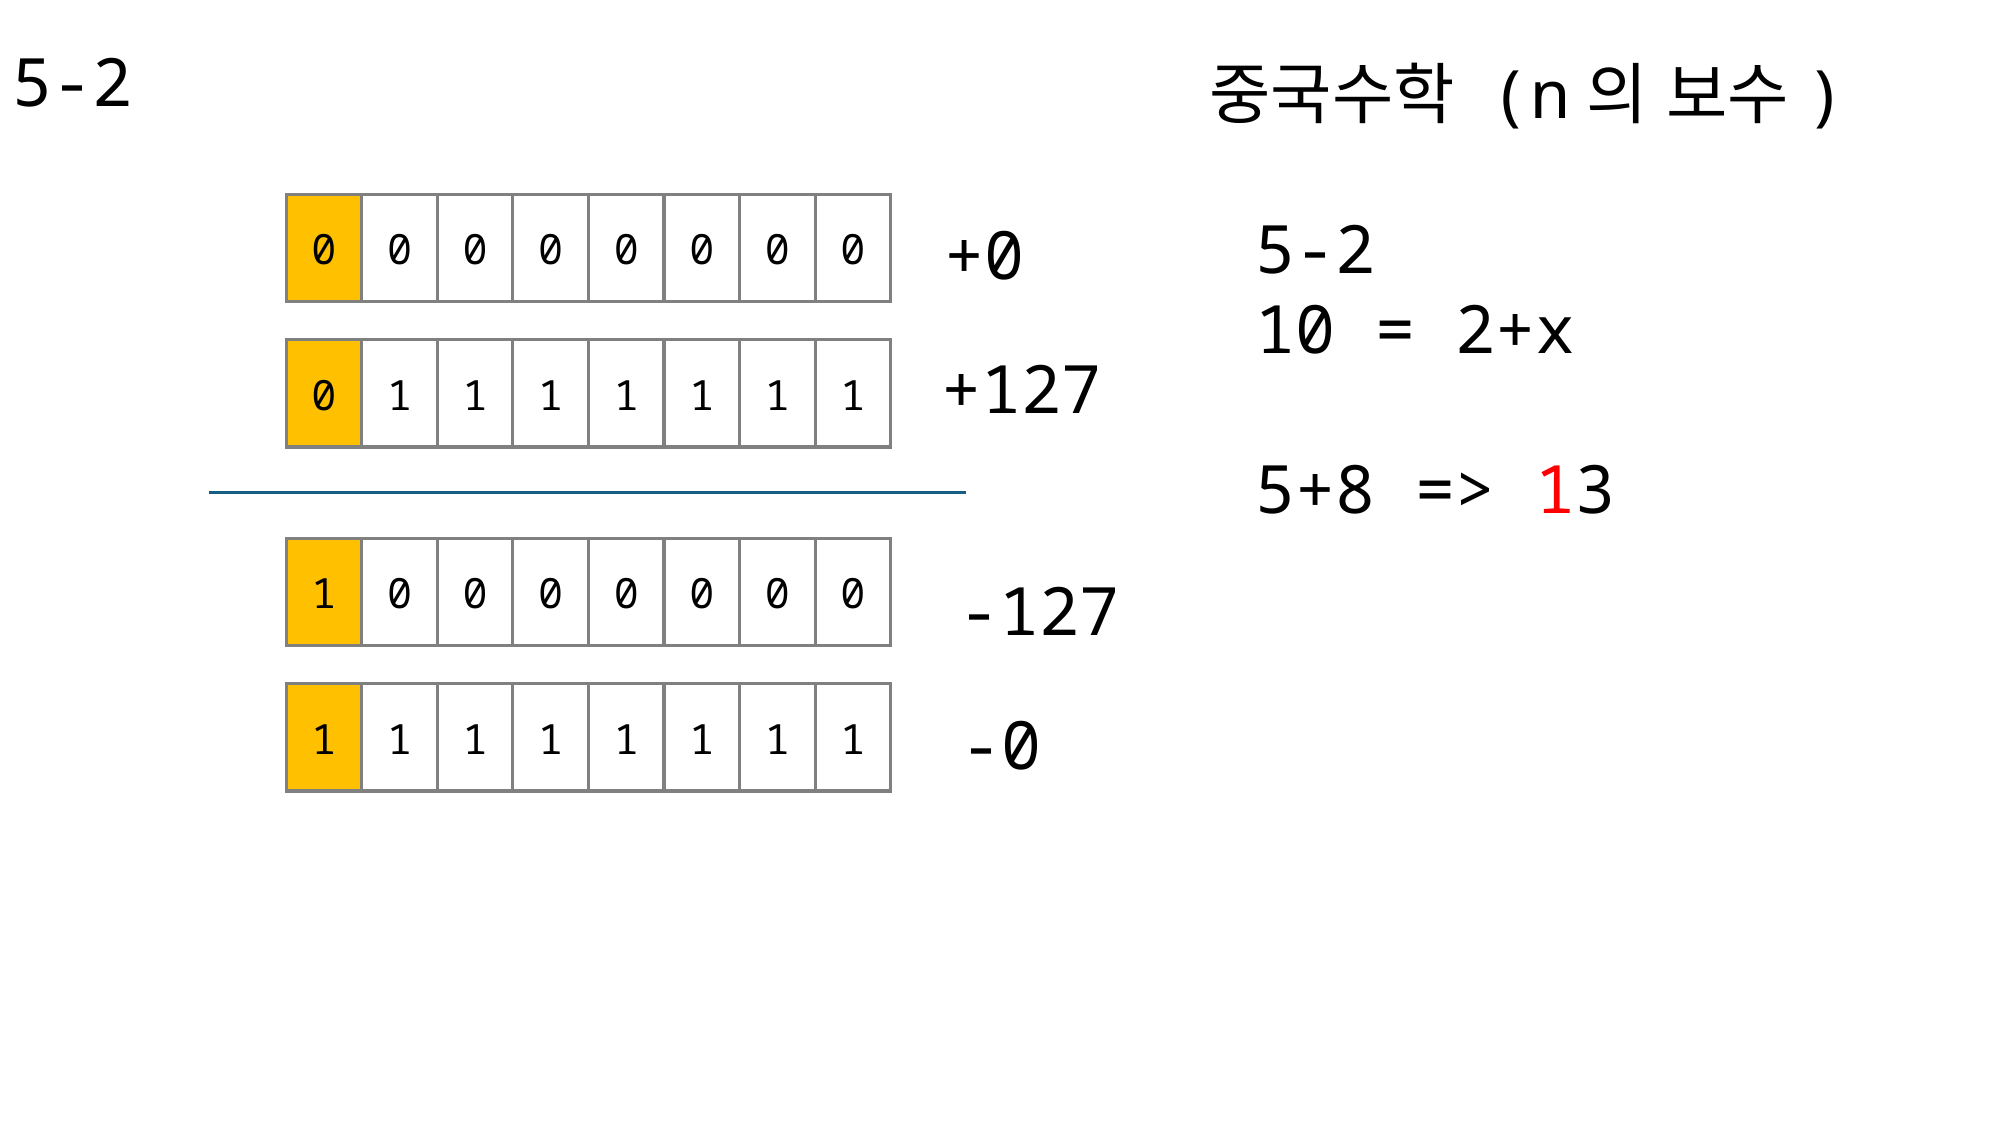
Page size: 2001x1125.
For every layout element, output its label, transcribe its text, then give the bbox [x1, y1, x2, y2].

text_box 중국수학 (n의 보수) [1194, 44, 1901, 139]
text_box 5-2 [0, 32, 148, 128]
text_box 0 [436, 193, 511, 303]
text_box 1 [360, 682, 436, 793]
text_box 0 [360, 537, 436, 647]
text_box 0 [511, 193, 587, 303]
text_box 0 [662, 193, 738, 303]
text_box -127 [944, 560, 1134, 656]
text_box +127 [926, 339, 1117, 435]
text_box 1 [587, 338, 662, 449]
text_box 0 [285, 338, 360, 449]
text_box 0 [436, 537, 511, 647]
text_box 1 [662, 338, 738, 449]
text_box 1 [436, 682, 511, 793]
text_box 0 [587, 193, 662, 303]
text_box 0 [814, 193, 892, 303]
text_box 1 [738, 682, 814, 793]
text_box +0 [930, 205, 1040, 301]
text_box 0 [814, 537, 892, 647]
text_box 0 [738, 537, 814, 647]
text_box 1 [814, 682, 892, 793]
text_box 1 [511, 682, 587, 793]
text_box -0 [946, 695, 1057, 790]
text_box 1 [662, 682, 738, 793]
text_box 1 [436, 338, 511, 449]
text_box 5-2 10 = 2+x 5+8 => 13 [1240, 199, 1631, 535]
text_box 0 [662, 537, 738, 647]
text_box 0 [360, 193, 436, 303]
text_box 0 [511, 537, 587, 647]
text_box 0 [738, 193, 814, 303]
text_box 1 [285, 537, 360, 647]
text_box 1 [814, 338, 892, 449]
text_box 1 [738, 338, 814, 449]
text_box 0 [587, 537, 662, 647]
text_box 1 [587, 682, 662, 793]
text_box 1 [511, 338, 587, 449]
text_box 1 [285, 682, 360, 793]
text_box 0 [285, 193, 360, 303]
text_box 1 [360, 338, 436, 449]
